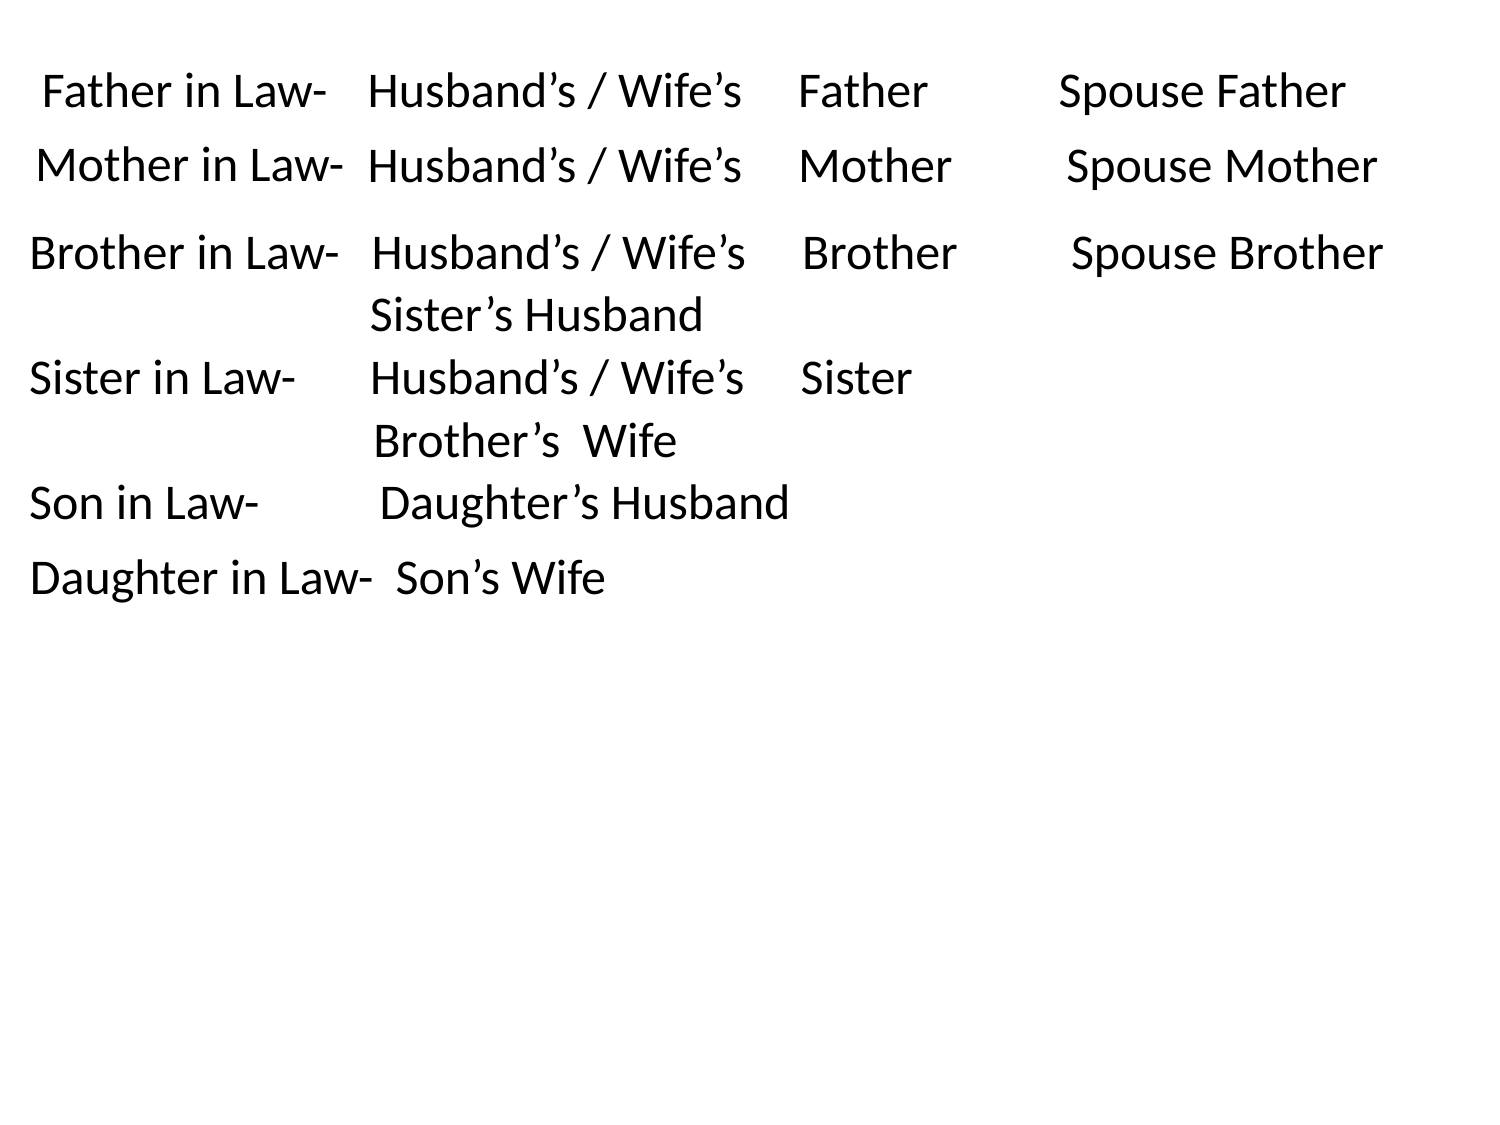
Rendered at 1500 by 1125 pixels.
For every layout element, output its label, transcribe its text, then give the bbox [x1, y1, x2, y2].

text_box Father in Law- [27, 49, 343, 124]
text_box Husband’s / Wife’s Sister [355, 336, 929, 412]
text_box Sister in Law- [14, 336, 312, 412]
text_box Spouse Mother [1051, 124, 1394, 200]
text_box Husband’s / Wife’s Mother [352, 124, 968, 200]
text_box Spouse Father [1044, 49, 1374, 125]
text_box Husband’s / Wife’s Father [352, 49, 956, 124]
text_box Son in Law- [14, 462, 275, 536]
text_box Mother in Law- [20, 124, 352, 199]
text_box Sister’s Husband [355, 274, 720, 336]
text_box Spouse Brother [1056, 212, 1400, 288]
text_box Son’s Wife [380, 537, 622, 613]
text_box Daughter’s Husband [364, 461, 806, 537]
text_box Daughter in Law- [14, 536, 389, 612]
text_box Brother’s Wife [358, 399, 693, 475]
text_box Husband’s / Wife’s Brother [356, 211, 974, 287]
text_box Brother in Law- [14, 212, 355, 288]
